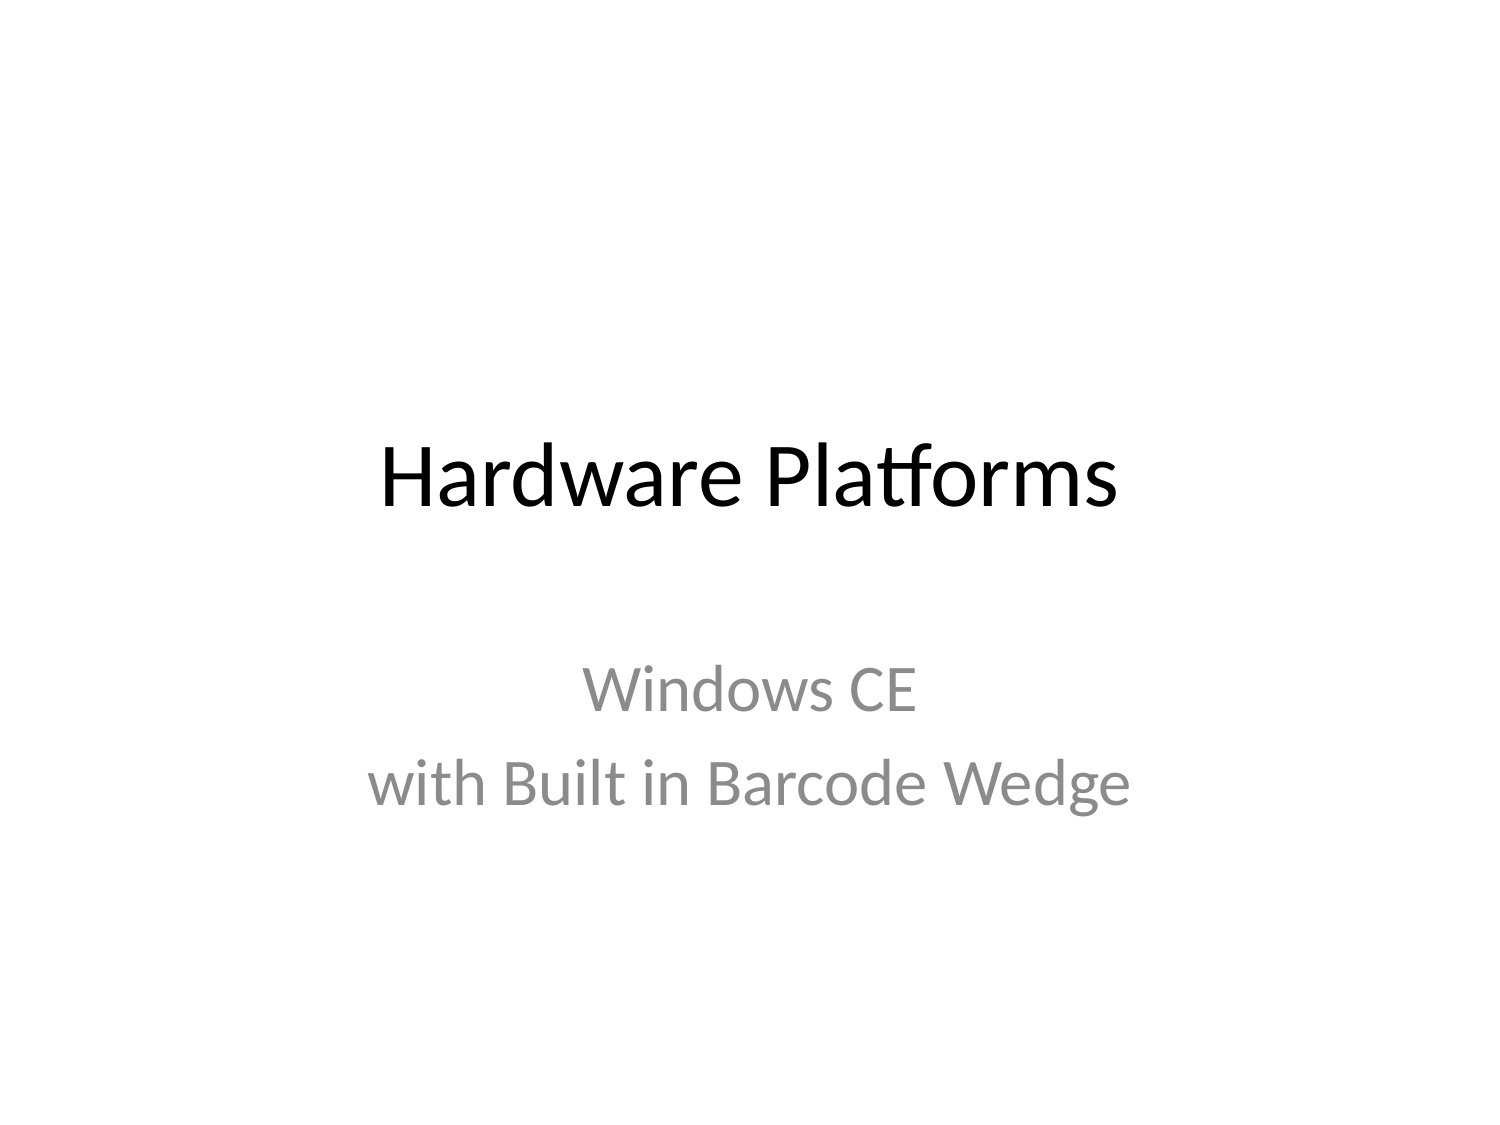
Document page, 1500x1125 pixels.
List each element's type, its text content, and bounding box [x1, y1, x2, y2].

title Hardware Platforms [112, 349, 1388, 591]
subtitle Windows CE with Built in Barcode Wedge [225, 637, 1275, 925]
